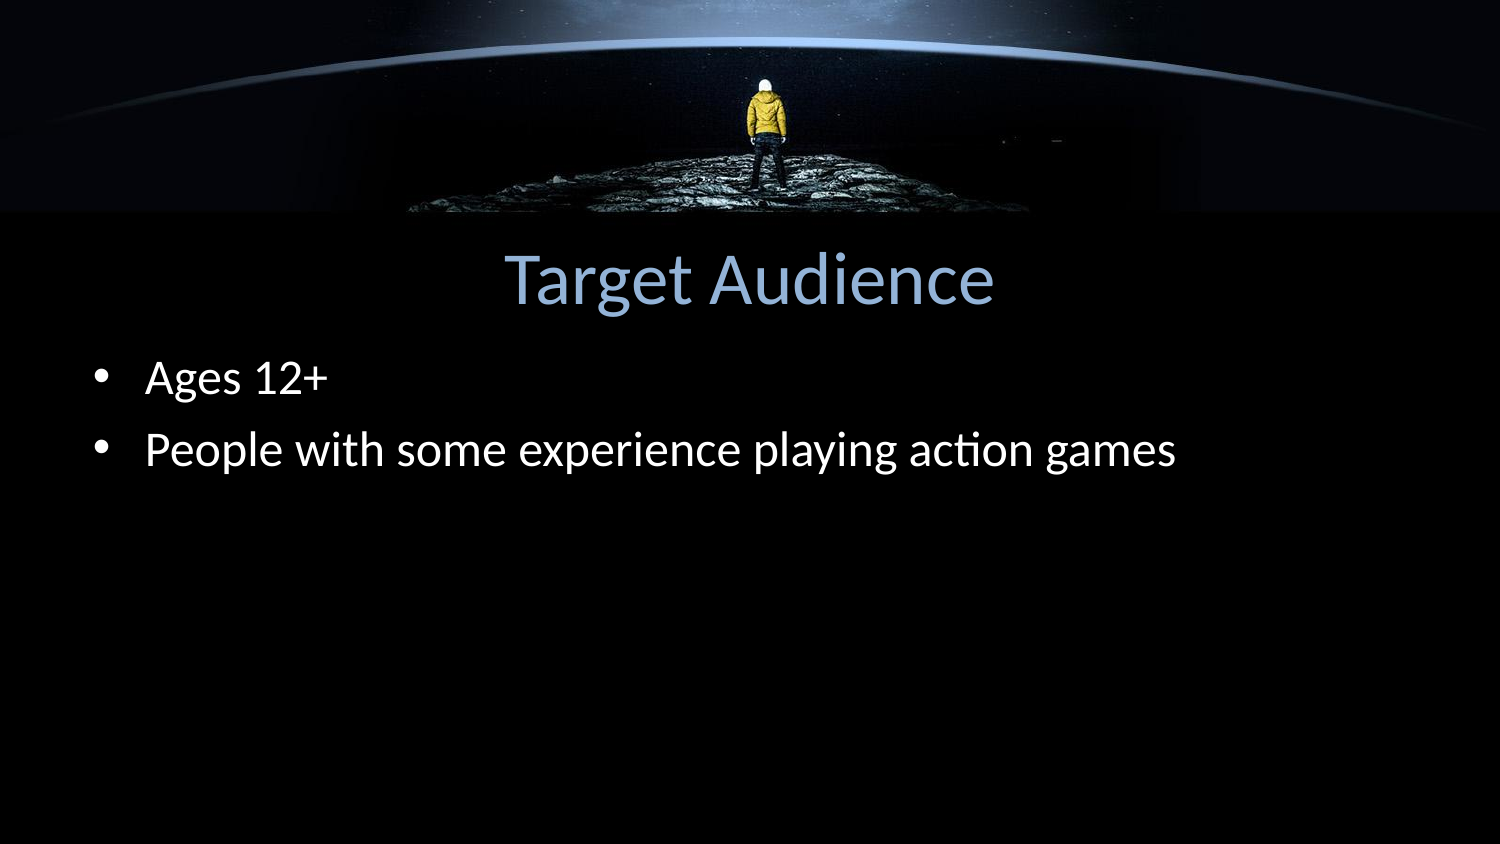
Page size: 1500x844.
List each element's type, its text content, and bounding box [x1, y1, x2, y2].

picture [0, 0, 1500, 844]
list Ages 12+ People with some experience playing action games [73, 337, 1427, 837]
title Target Audience [72, 212, 1428, 338]
